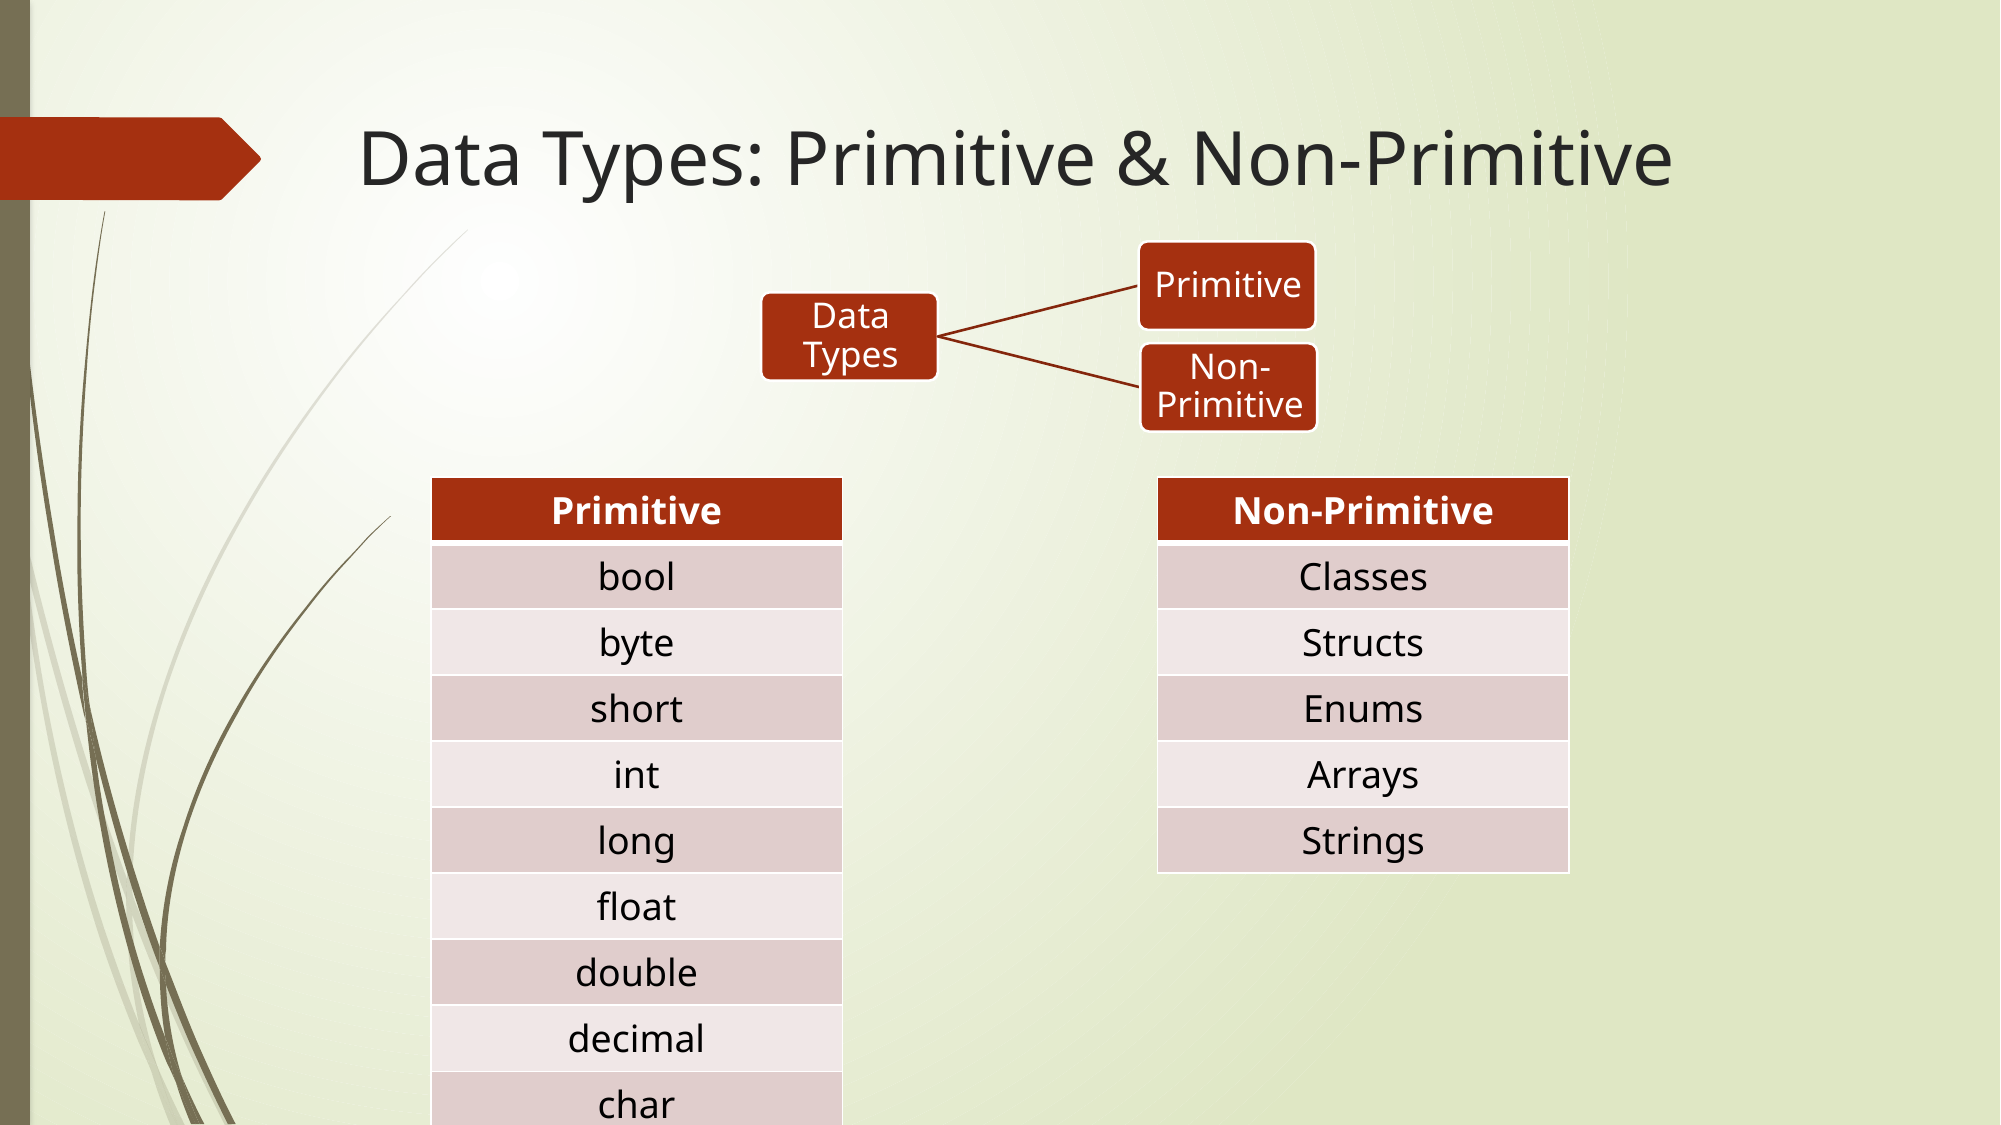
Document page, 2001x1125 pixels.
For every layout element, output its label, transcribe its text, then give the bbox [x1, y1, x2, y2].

table_cell Structs [1158, 610, 1568, 674]
table_cell Classes [1158, 546, 1568, 608]
title Data Types: Primitive & Non-Primitive [295, 102, 1758, 313]
table_cell bool [432, 546, 842, 608]
table_cell double [432, 940, 842, 1004]
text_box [373, 241, 1573, 432]
table_cell decimal [432, 1006, 842, 1071]
table_header Primitive [432, 478, 842, 540]
table_cell char [432, 1072, 842, 1125]
table_cell Enums [1158, 676, 1568, 740]
table_header Non-Primitive [1158, 478, 1568, 540]
table_cell byte [432, 610, 842, 674]
table_cell long [432, 808, 842, 872]
table_cell short [432, 676, 842, 740]
table_cell Arrays [1158, 742, 1568, 806]
table_cell float [432, 874, 842, 938]
table_cell Strings [1158, 808, 1568, 872]
table_cell int [432, 742, 842, 806]
